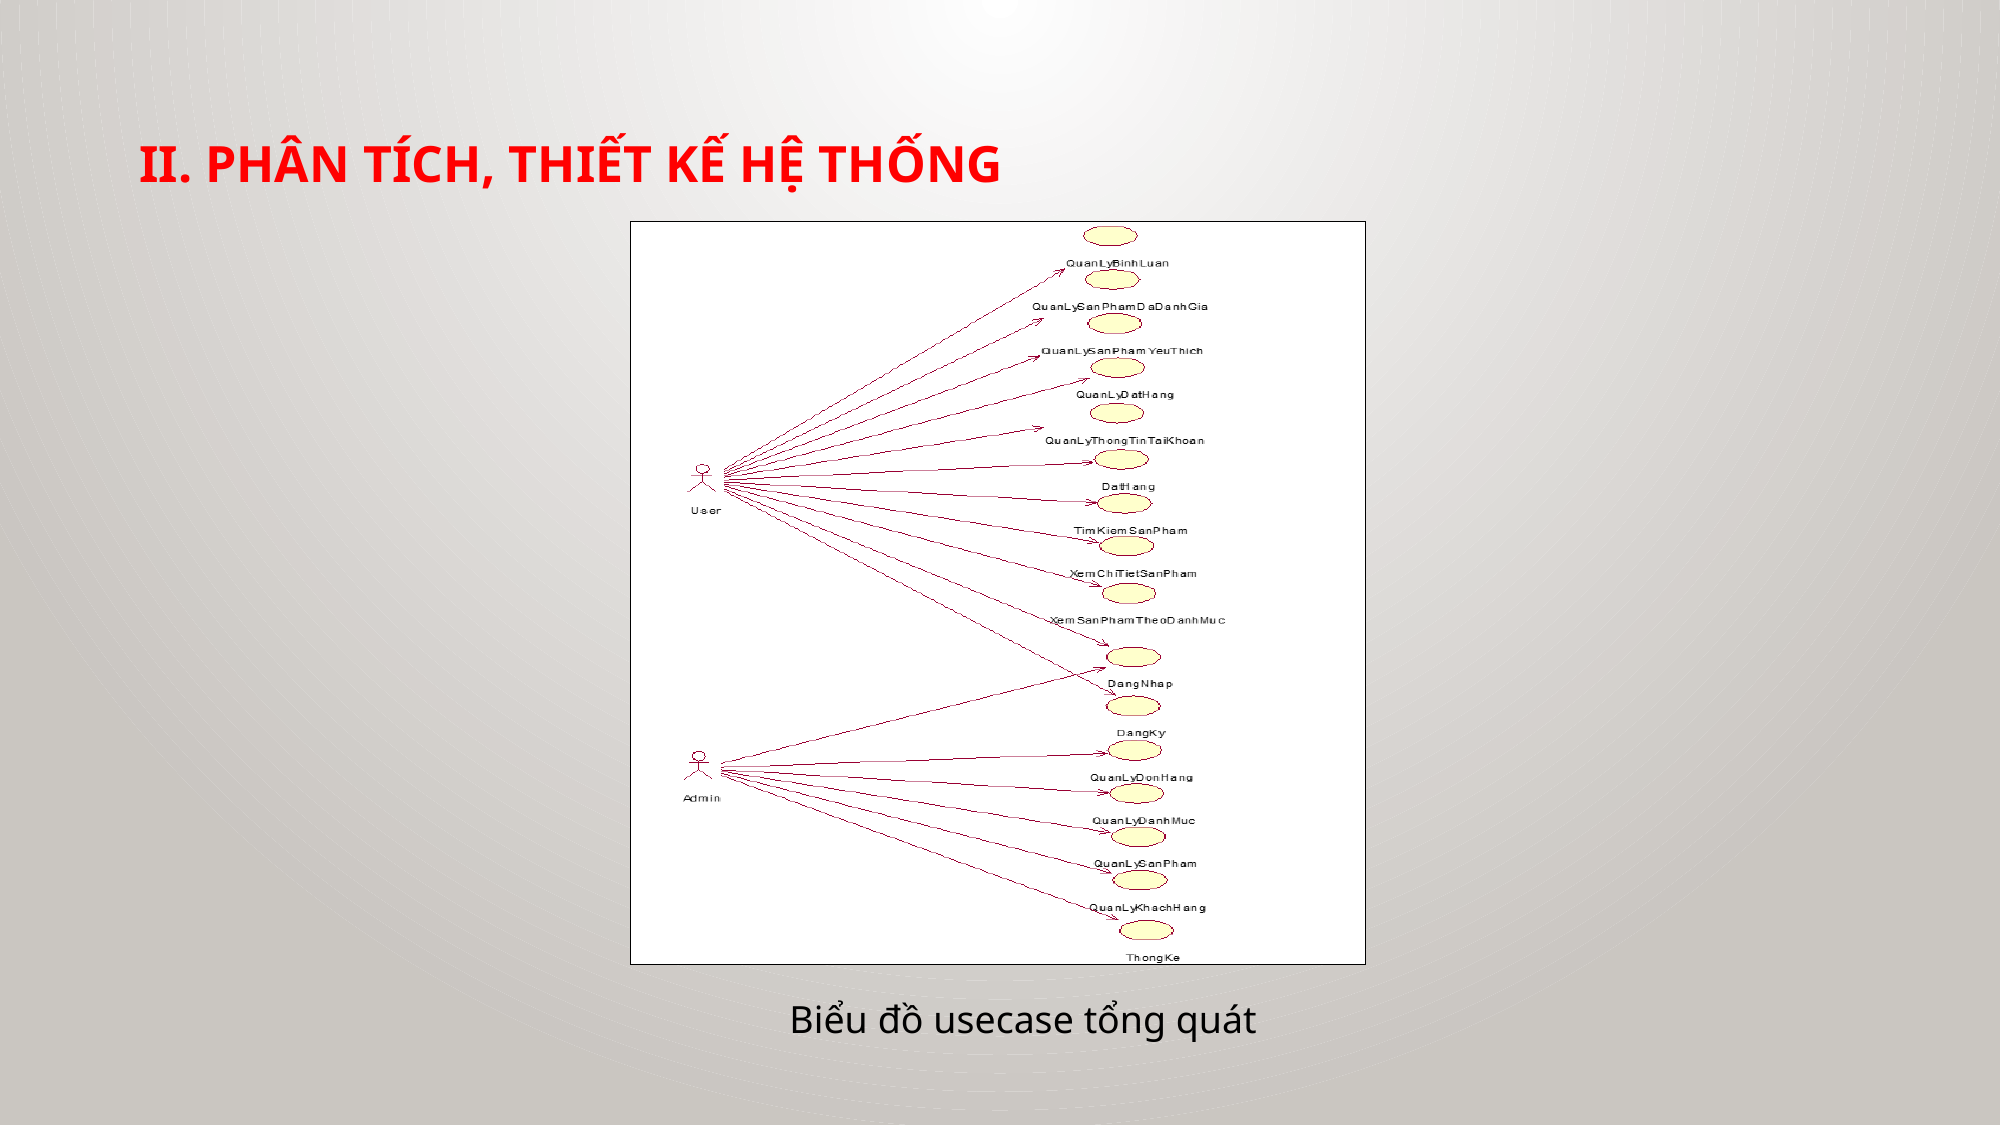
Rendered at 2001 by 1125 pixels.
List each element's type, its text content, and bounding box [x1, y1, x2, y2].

picture [630, 221, 1367, 966]
text_box Biểu đồ usecase tổng quát [774, 988, 1272, 1049]
text_box II. PHÂN TÍCH, THIẾT KẾ HỆ THỐNG [124, 125, 1019, 201]
